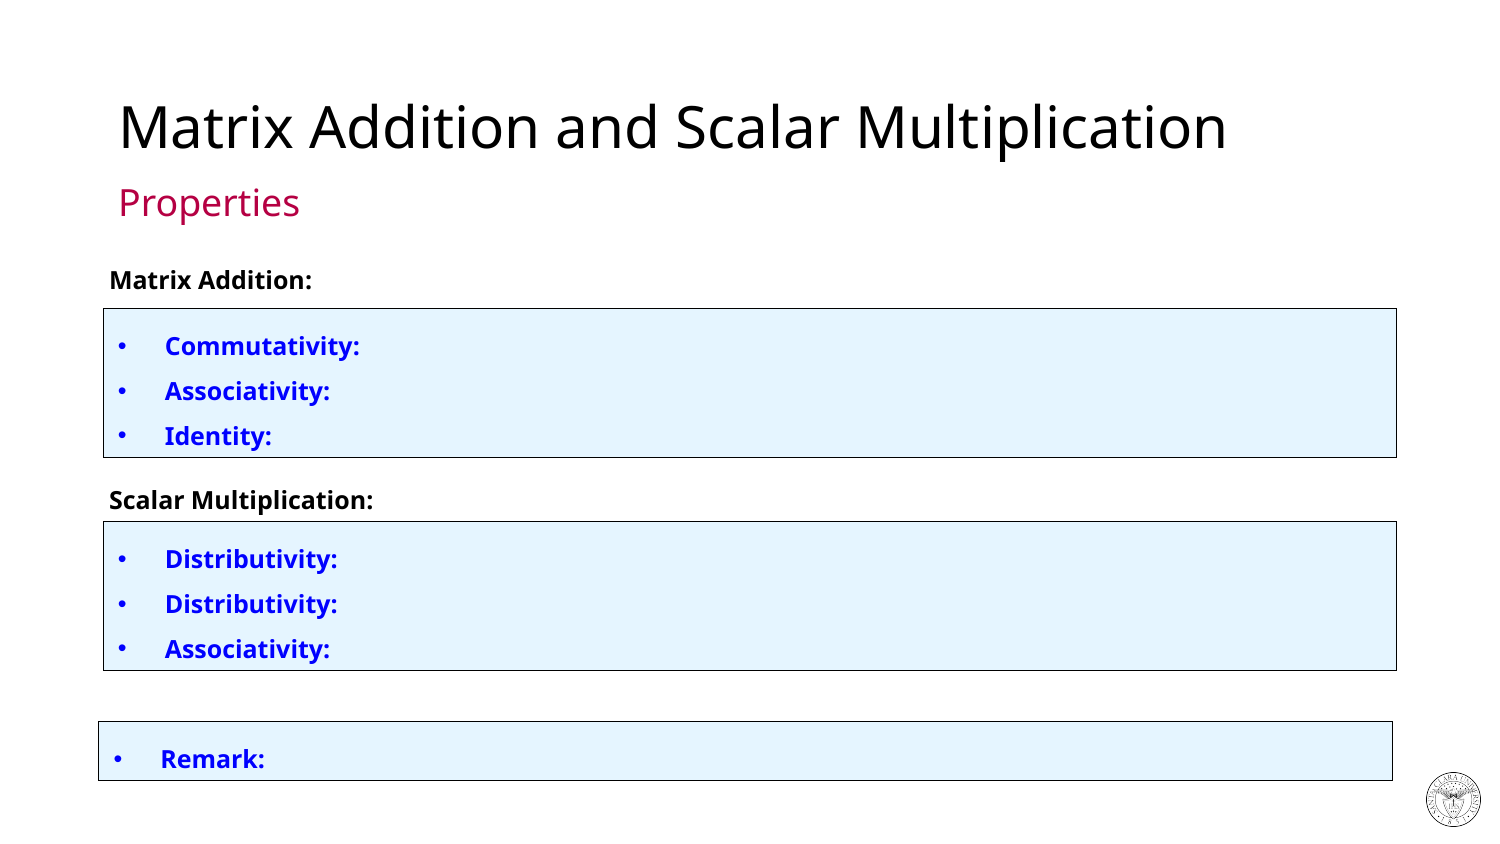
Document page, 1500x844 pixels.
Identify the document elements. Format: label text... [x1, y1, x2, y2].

text_box Scalar Multiplication: [94, 477, 845, 522]
title Matrix Addition and Scalar Multiplication [103, 44, 1397, 169]
picture [1426, 772, 1481, 827]
text_box Matrix Addition: [94, 256, 845, 302]
list Properties [103, 176, 764, 243]
